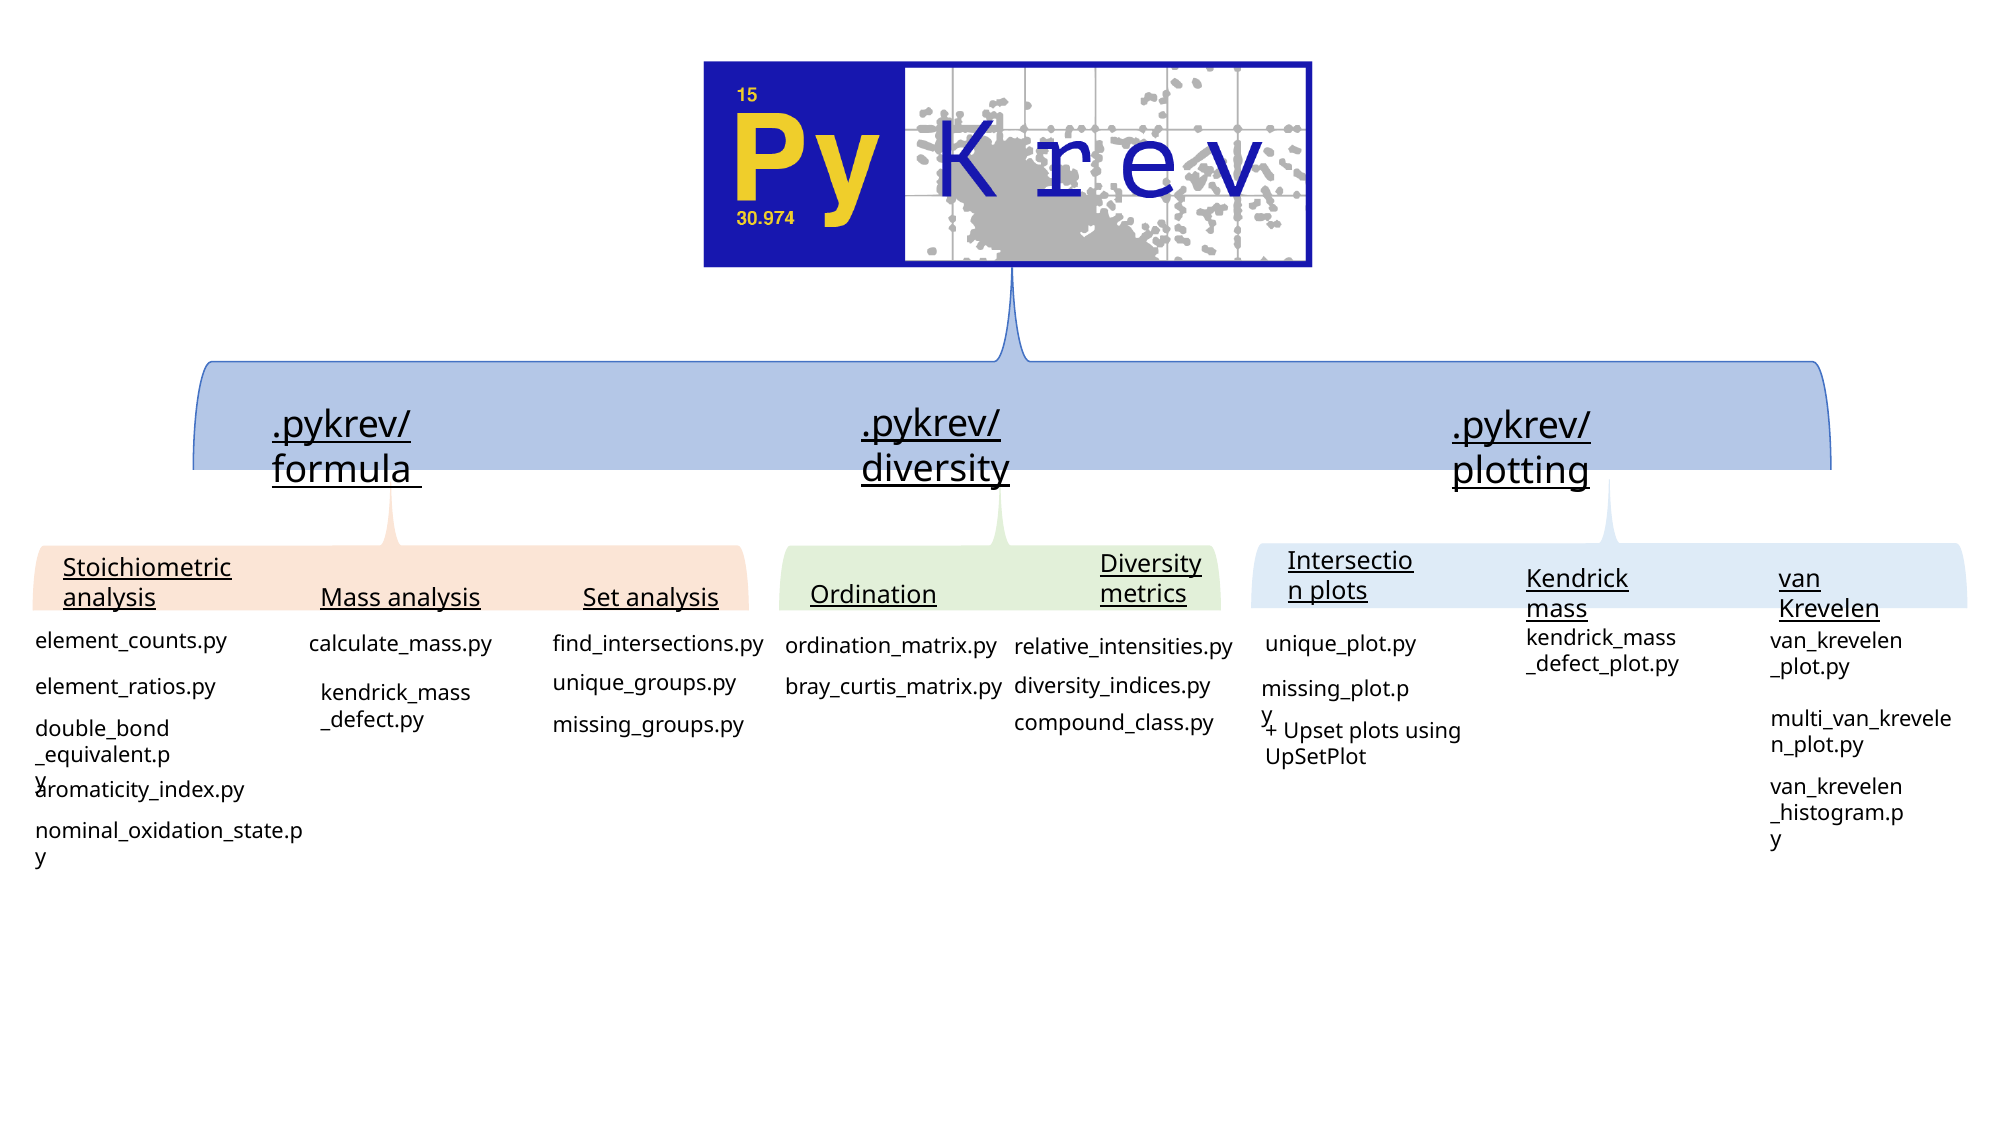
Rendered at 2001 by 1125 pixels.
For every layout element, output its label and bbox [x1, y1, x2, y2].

text_box [20, 26, 1980, 852]
